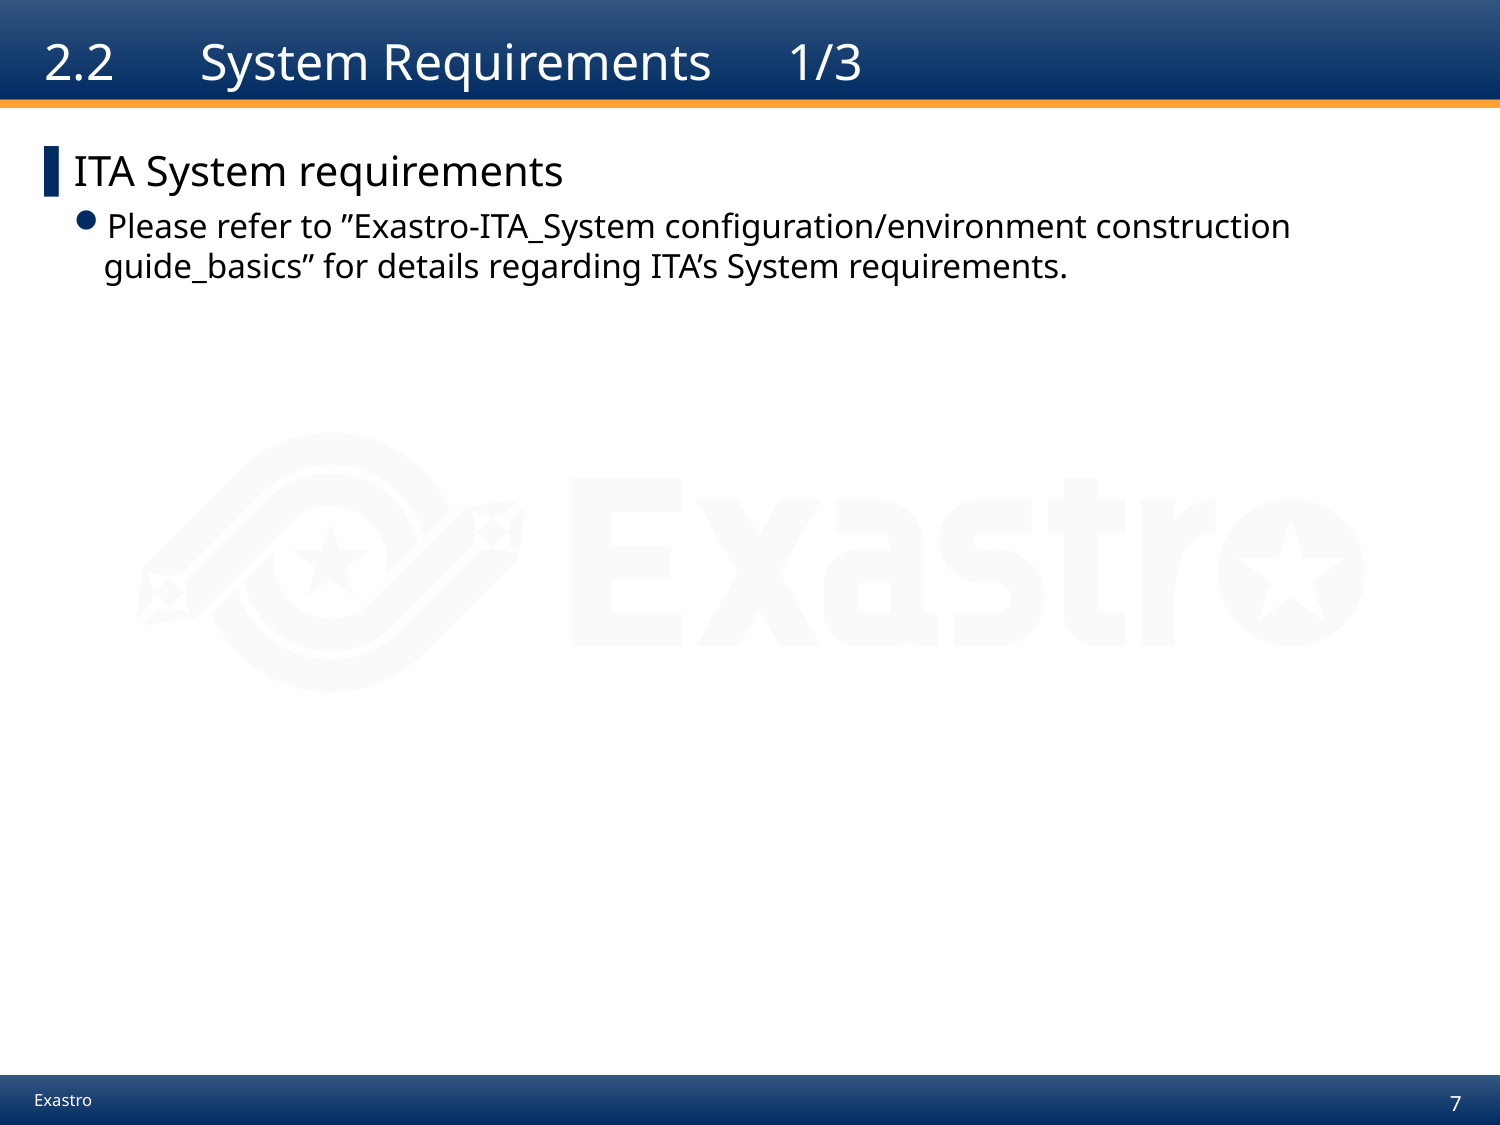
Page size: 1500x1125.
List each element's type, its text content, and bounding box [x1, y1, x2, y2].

title 2.2 System Requirements 1/3 [29, 18, 1471, 96]
list ITA System requirements Please refer to ”Exastro-ITA_System configuration/environment construction guide_basics” for details regarding ITA’s System requirements. [29, 137, 1471, 1059]
picture [0, 0, 1500, 1125]
